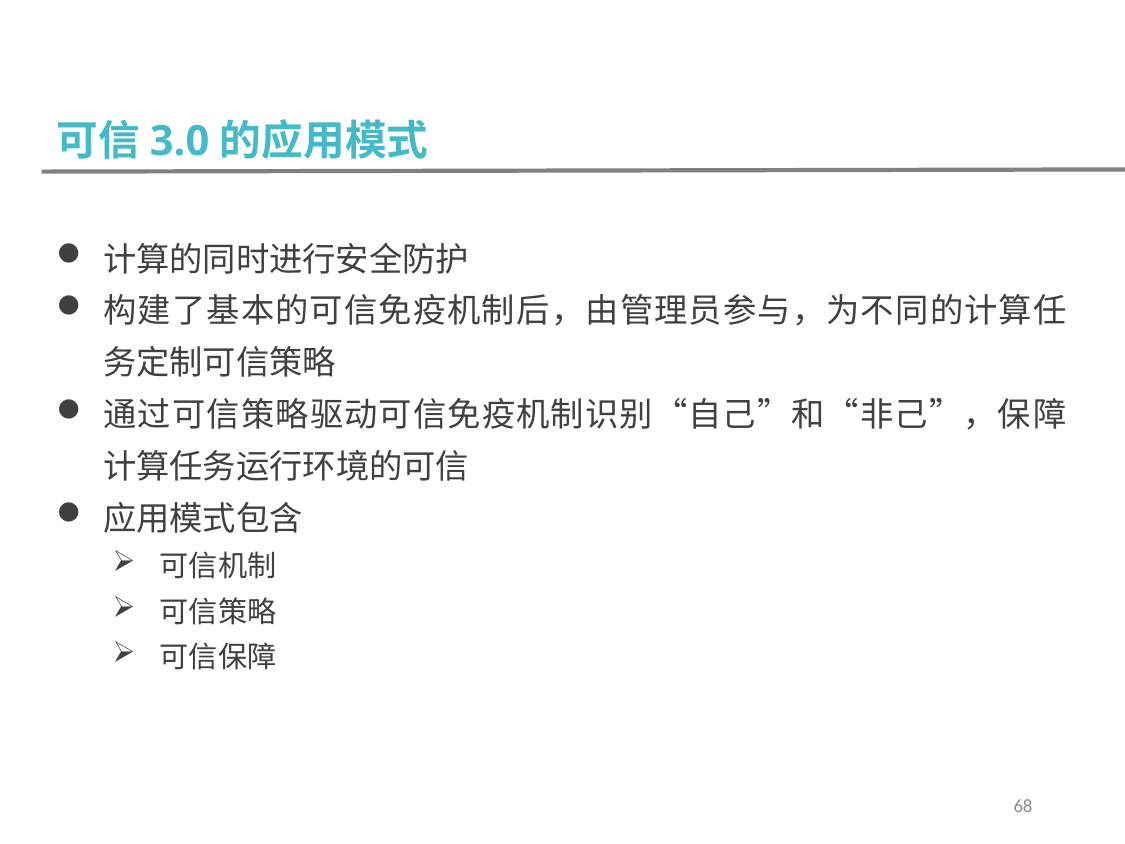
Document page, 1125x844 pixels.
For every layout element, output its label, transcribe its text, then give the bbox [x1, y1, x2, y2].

slide_number 68 [794, 782, 1048, 827]
text_box 可信3.0的应用模式 [41, 106, 566, 169]
text_box 计算的同时进行安全防护 构建了基本的可信免疫机制后，由管理员参与，为不同的计算任务定制可信策略 通过可信策略驱动可信免疫机制识别“自己”和“非己”，保障计算任务运行环境的可信 应用模式包含 可信机制 可信策略 可信保障 [41, 218, 1082, 681]
